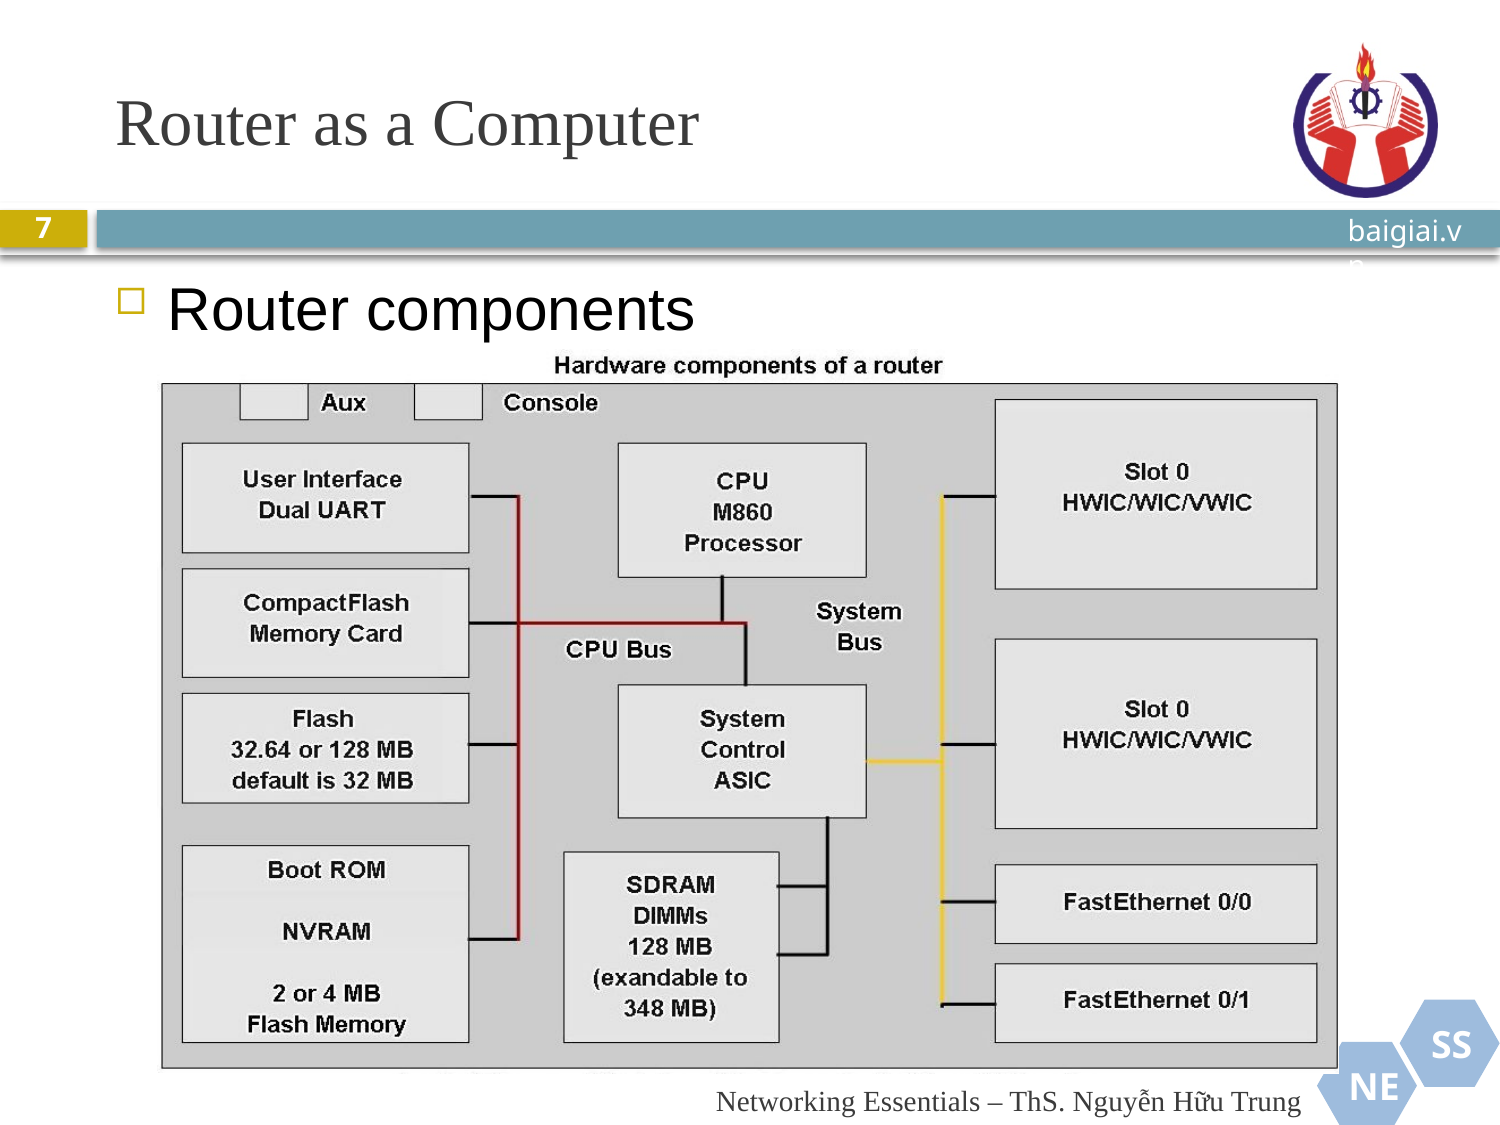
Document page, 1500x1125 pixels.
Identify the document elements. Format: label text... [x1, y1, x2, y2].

footer Networking Essentials – ThS. Nguyễn Hữu Trung [427, 1086, 1317, 1125]
slide_number 7 [0, 208, 88, 249]
title Router as a Computer [100, 37, 1438, 200]
picture [157, 349, 1339, 1074]
list Router components [100, 262, 1438, 398]
